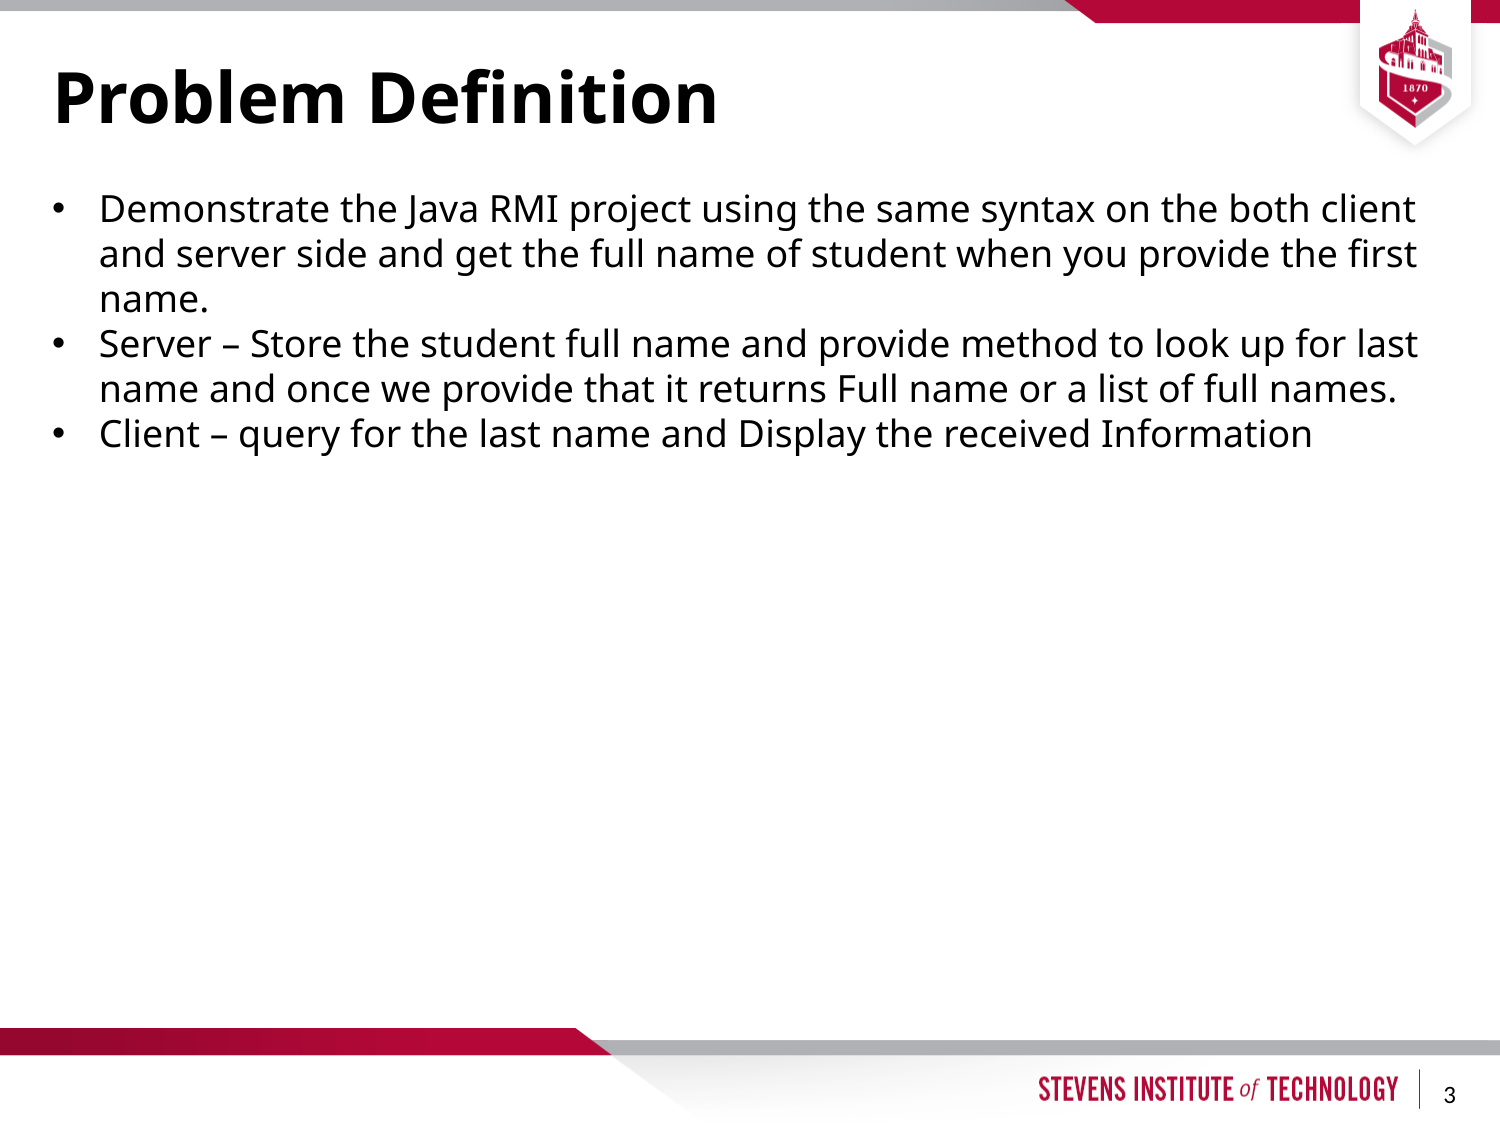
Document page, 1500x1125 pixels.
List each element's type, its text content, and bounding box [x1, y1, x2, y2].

picture [0, 0, 1500, 160]
text_box Problem Definition [37, 45, 1337, 177]
picture [0, 1028, 1500, 1125]
text_box Demonstrate the Java RMI project using the same syntax on the both client and server side and get the full name of student when you provide the first name. Server – Store the student full name and provide method to look up for last name and once we provide that it returns Full name or a list of full names. Client – query for the last name and Display the received Information [37, 177, 1463, 1000]
text_box <number> [1428, 1071, 1490, 1107]
